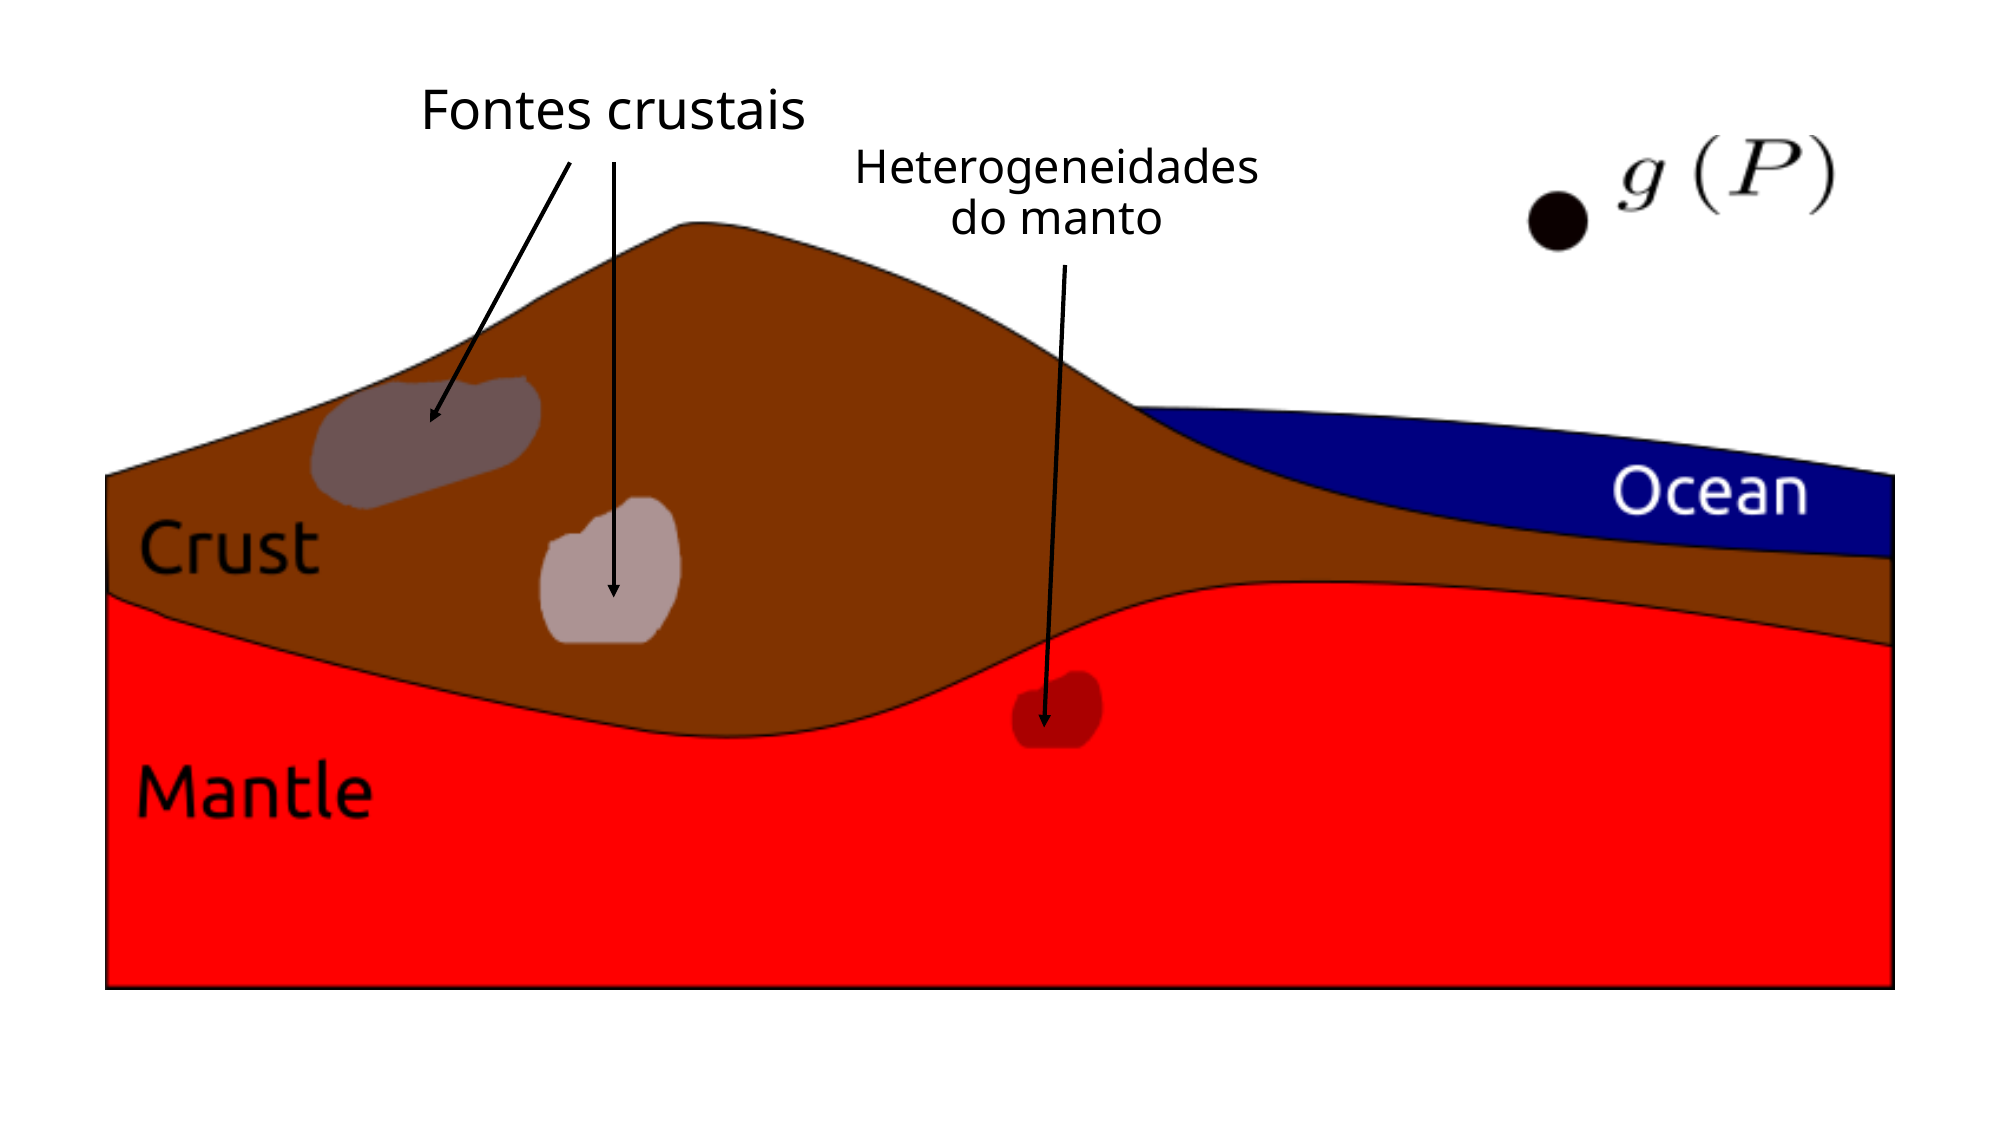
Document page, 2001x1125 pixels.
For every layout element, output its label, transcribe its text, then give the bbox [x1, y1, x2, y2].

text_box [429, 162, 570, 423]
text_box Fontes crustais [387, 61, 840, 135]
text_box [1044, 264, 1065, 728]
picture [105, 135, 1895, 990]
